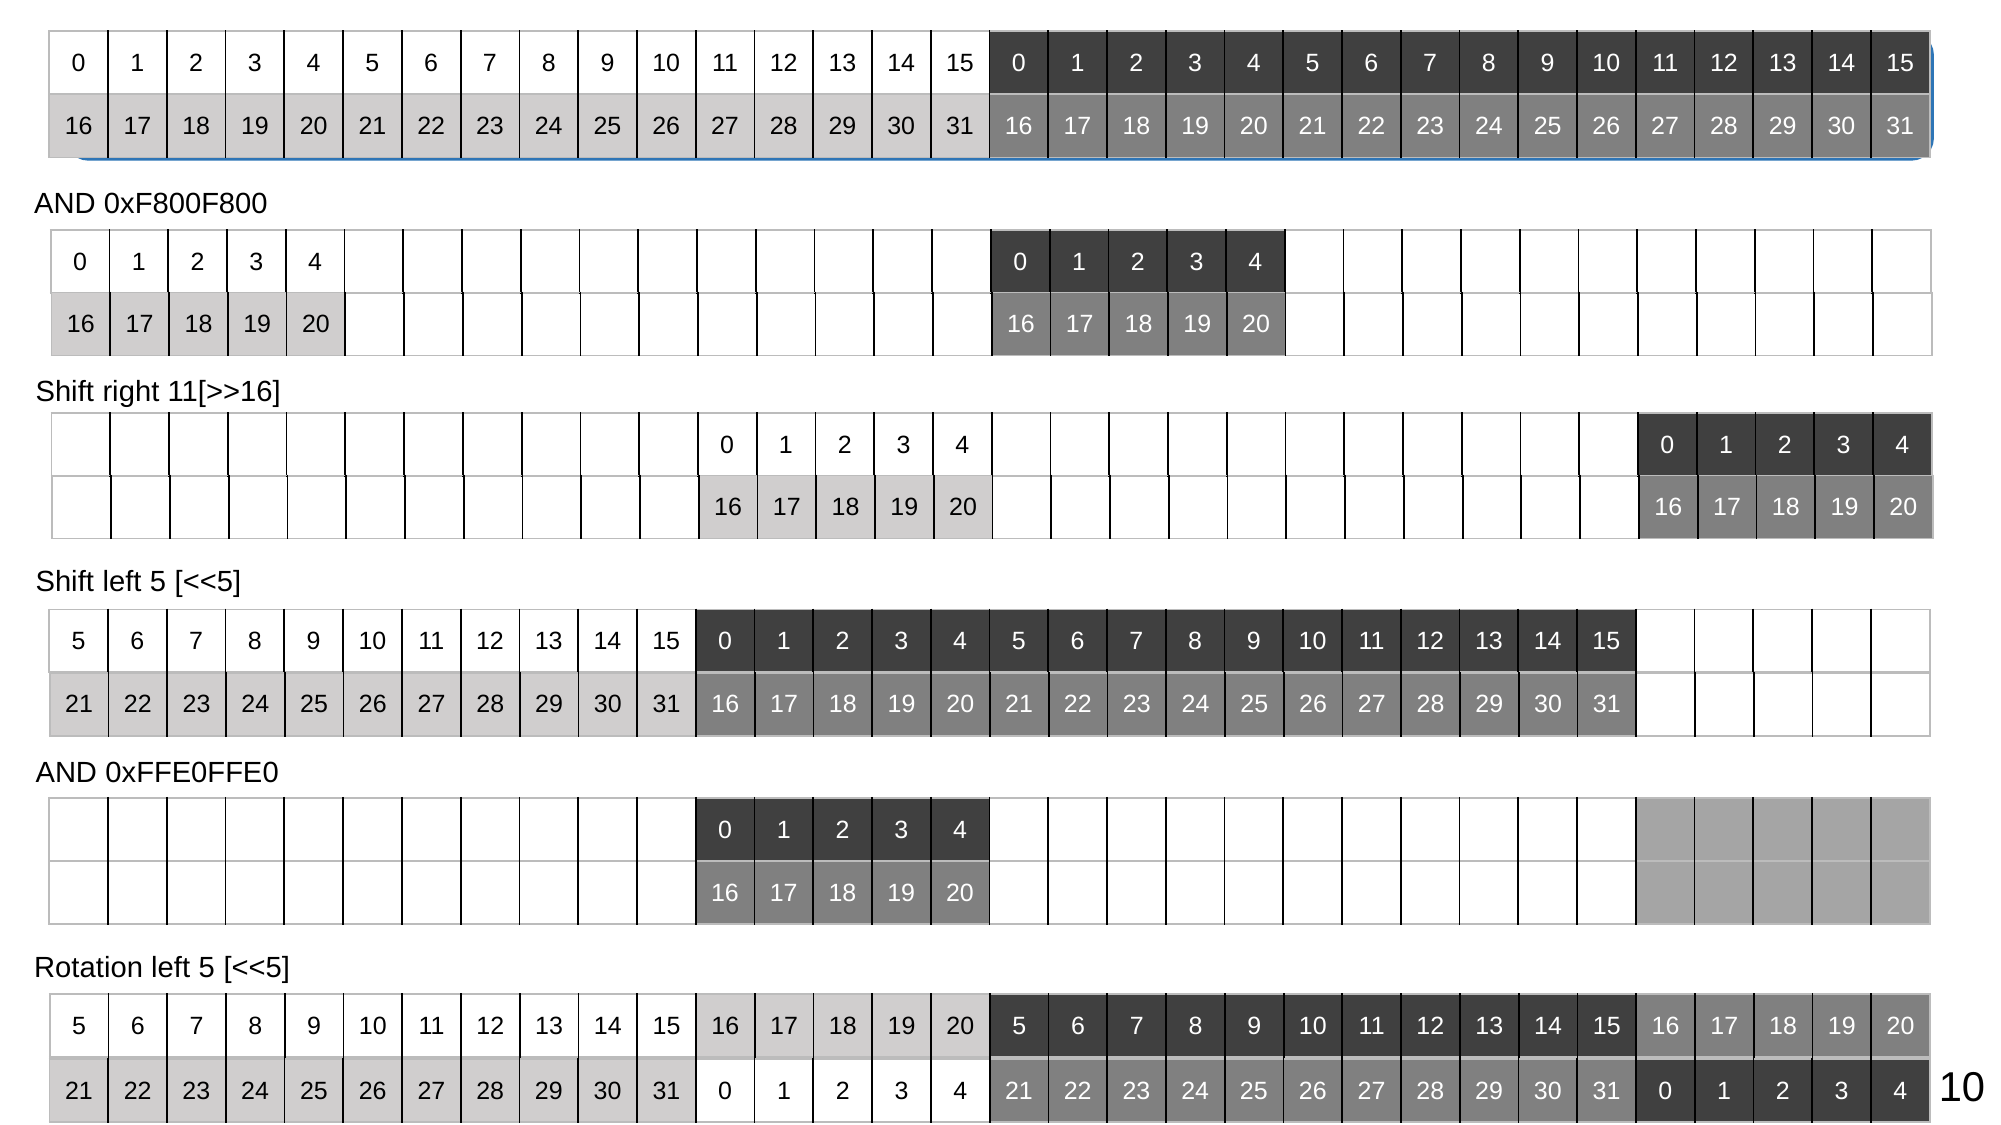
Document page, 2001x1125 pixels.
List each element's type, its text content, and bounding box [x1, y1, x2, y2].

table_header [112, 476, 169, 538]
table_header [757, 231, 814, 292]
table_header 3 [228, 231, 285, 292]
table_header 0 [1639, 414, 1696, 475]
table_header 19 [1167, 95, 1224, 157]
table_header 26 [1284, 1060, 1341, 1121]
table_header 31 [1578, 674, 1635, 735]
table_header [640, 414, 697, 475]
table_header 5 [50, 610, 107, 671]
table_header [403, 862, 460, 923]
table_header [50, 799, 107, 860]
table_header 18 [814, 862, 871, 923]
table_header 11 [1343, 995, 1400, 1056]
table_header 14 [873, 32, 930, 93]
table_header 2 [814, 610, 871, 671]
table_header [1345, 414, 1402, 475]
table_header 7 [168, 995, 225, 1056]
table_header [346, 414, 403, 475]
table_header [1405, 476, 1462, 538]
table_header 22 [109, 1060, 166, 1121]
table_header [1697, 231, 1754, 292]
table_header 2 [1754, 1060, 1811, 1121]
table_header [1698, 293, 1755, 355]
table_header [1463, 414, 1520, 475]
table_header 1 [1698, 414, 1755, 475]
table_header [582, 476, 639, 538]
table_header 30 [579, 674, 636, 735]
table_header [464, 293, 521, 355]
table_header [1464, 476, 1520, 538]
table_header [1110, 414, 1167, 475]
table_header 27 [1637, 95, 1694, 157]
table_header 19 [226, 95, 283, 157]
table_header [580, 231, 637, 292]
table_header [1874, 293, 1931, 355]
table_header 15 [1578, 995, 1635, 1056]
table_header 30 [1813, 95, 1870, 157]
table_header [1404, 293, 1461, 355]
table_header 17 [1696, 995, 1753, 1056]
text_box Rotation left 5 [<<5] [19, 940, 376, 991]
table_header 31 [1872, 95, 1929, 157]
table_header 0 [52, 231, 109, 292]
table_header 13 [1460, 610, 1517, 671]
table_header [1519, 862, 1576, 923]
table_header [344, 799, 401, 860]
table_header 30 [1520, 674, 1577, 735]
table_header 18 [170, 293, 227, 355]
table_header [1813, 862, 1870, 923]
table_header [1754, 799, 1811, 860]
table_header [579, 862, 636, 923]
table_header 30 [579, 1060, 636, 1121]
table_header 13 [520, 610, 577, 671]
table_header 28 [1695, 95, 1752, 157]
table_header [1403, 231, 1460, 292]
table_header 23 [168, 1060, 225, 1121]
table_header 25 [579, 95, 636, 157]
table_header 13 [814, 32, 871, 93]
table_header 20 [1228, 293, 1285, 355]
table_header [1755, 674, 1812, 735]
table_header 19 [873, 995, 930, 1056]
table_header 14 [1520, 995, 1577, 1056]
table_header 1 [755, 610, 812, 671]
table_header 4 [287, 231, 344, 292]
table_header [52, 415, 109, 475]
table_header 13 [1461, 995, 1518, 1056]
table_header 31 [932, 95, 989, 157]
table_header [874, 231, 931, 292]
table_header 0 [697, 1060, 754, 1121]
table_header 23 [168, 674, 225, 735]
table_header [1111, 476, 1168, 538]
table_header 1 [755, 799, 812, 860]
table_header [230, 476, 287, 538]
table_header 9 [1225, 799, 1282, 860]
table_header 6 [1049, 995, 1106, 1056]
table_header [287, 415, 344, 475]
table_header 12 [1402, 799, 1459, 860]
table_header 24 [227, 1060, 284, 1121]
table_header [405, 293, 462, 355]
table_header 2 [814, 1060, 871, 1121]
table_header [1638, 231, 1695, 292]
table_header 7 [1108, 799, 1165, 860]
table_header [640, 293, 697, 355]
table_header 14 [579, 995, 636, 1056]
table_header 2 [169, 231, 226, 292]
table_header 6 [1049, 610, 1106, 671]
table_header 12 [1402, 610, 1459, 671]
table_header 19 [1816, 476, 1873, 538]
table_header 10 [1285, 995, 1341, 1056]
table_header [1580, 293, 1637, 355]
table_header [638, 799, 695, 860]
table_header [1170, 476, 1227, 538]
table_header [406, 476, 463, 538]
table_header 26 [1578, 95, 1635, 157]
table_header [638, 862, 695, 923]
table_header [1756, 231, 1813, 292]
table_header [1754, 610, 1811, 671]
table_header 16 [50, 95, 107, 157]
table_header 23 [1108, 1060, 1165, 1121]
table_header 4 [932, 1060, 989, 1121]
table_header 3 [1168, 231, 1225, 292]
table_header 16 [697, 674, 754, 735]
table_header 1 [1051, 231, 1108, 292]
table_header 0 [1637, 1060, 1694, 1121]
table_header 29 [520, 1060, 577, 1121]
table_header 12 [755, 32, 812, 93]
table_header [1695, 862, 1752, 923]
table_header [581, 293, 638, 355]
table_header 11 [1637, 32, 1694, 93]
table_header 11 [403, 610, 460, 671]
table_header 5 [51, 995, 108, 1056]
table_header [404, 231, 461, 292]
table_header 6 [1049, 799, 1106, 860]
table_header 18 [168, 95, 225, 157]
table_header 29 [814, 95, 871, 157]
table_header 28 [1402, 674, 1459, 735]
table_header [581, 414, 638, 475]
table_header 7 [462, 32, 519, 93]
table_header 16 [697, 862, 754, 923]
table_header 4 [932, 610, 989, 671]
table_header [993, 414, 1050, 475]
table_header 26 [638, 95, 695, 157]
table_header [1695, 799, 1752, 860]
table_header 3 [875, 414, 932, 475]
table_header 24 [520, 95, 577, 157]
table_header [1813, 610, 1870, 671]
table_header 20 [932, 995, 989, 1056]
table_header 4 [1872, 1060, 1929, 1121]
table_header 21 [344, 95, 401, 157]
table_header 29 [1461, 1060, 1518, 1121]
table_header 17 [1049, 95, 1106, 157]
table_header 26 [344, 674, 401, 735]
table_header [229, 415, 286, 475]
table_header 20 [287, 293, 344, 355]
table_header 17 [756, 995, 813, 1056]
table_header [1343, 862, 1400, 923]
table_header 28 [462, 1060, 519, 1121]
table_header 3 [873, 610, 930, 671]
table_header [1167, 862, 1224, 923]
table_header 24 [1167, 674, 1224, 735]
table_header [1049, 862, 1106, 923]
table_header 3 [226, 32, 283, 93]
table_header [875, 293, 932, 355]
table_header [1286, 414, 1343, 475]
table_header 21 [991, 1060, 1048, 1121]
table_header [1873, 231, 1930, 292]
table_header 17 [1699, 476, 1756, 538]
table_header [1578, 862, 1635, 923]
table_header [1284, 862, 1341, 923]
table_header [758, 293, 815, 355]
table_header [641, 476, 698, 538]
table_header 20 [1875, 476, 1932, 538]
table_header [347, 476, 404, 538]
table_header 11 [697, 32, 754, 93]
table_header 19 [229, 293, 286, 355]
table_header [463, 231, 520, 292]
table_header 7 [1108, 995, 1165, 1056]
table_header [1286, 231, 1343, 292]
table_header 22 [1343, 95, 1400, 157]
table_header 7 [1108, 610, 1165, 671]
table_header 5 [344, 32, 401, 93]
text_box Shift left 5 [<<5] [20, 554, 377, 605]
table_header [1287, 476, 1344, 538]
table_header [1521, 293, 1578, 355]
table_header 6 [403, 32, 460, 93]
table_header [699, 293, 756, 355]
table_header 14 [579, 610, 636, 671]
table_header 16 [990, 95, 1047, 157]
table_header 5 [991, 995, 1048, 1056]
table_header 2 [816, 414, 873, 475]
table_header 16 [52, 293, 109, 355]
table_header 9 [1225, 610, 1282, 671]
table_header [1286, 293, 1343, 355]
table_header 27 [697, 95, 754, 157]
table_header 31 [638, 674, 695, 735]
table_header 12 [462, 995, 519, 1056]
table_header [1637, 674, 1694, 735]
table_header [1346, 476, 1403, 538]
table_header [1521, 414, 1578, 475]
table_header [226, 862, 283, 923]
table_header 18 [1755, 995, 1812, 1056]
table_header [170, 415, 227, 475]
table_header [993, 476, 1050, 538]
table_header 21 [51, 674, 108, 735]
table_header 30 [873, 95, 930, 157]
table_header [1522, 476, 1579, 538]
table_header 18 [814, 995, 871, 1056]
table_header 2 [814, 799, 871, 860]
table_header 23 [1402, 95, 1459, 157]
table_header 25 [285, 1060, 342, 1121]
table_header [1872, 610, 1929, 671]
table_header 4 [934, 414, 991, 475]
table_header [1228, 476, 1285, 538]
table_header 1 [755, 1060, 812, 1121]
table_header [403, 799, 460, 860]
table_header 6 [109, 995, 166, 1056]
table_header 18 [814, 674, 871, 735]
table_header 4 [932, 799, 989, 860]
table_header 30 [1519, 1060, 1576, 1121]
table_header 0 [990, 32, 1047, 93]
table_header 20 [932, 862, 989, 923]
table_header 5 [990, 799, 1047, 860]
table_header 13 [1460, 799, 1517, 860]
table_header 16 [700, 476, 757, 538]
table_header [168, 799, 225, 860]
table_header [171, 476, 228, 538]
table_header 26 [344, 1060, 401, 1121]
table_header [1815, 293, 1872, 355]
table_header 22 [1049, 1060, 1106, 1121]
table_header [579, 799, 636, 860]
table_header 28 [1402, 1060, 1459, 1121]
table_header 25 [1226, 1060, 1283, 1121]
table_header [639, 231, 696, 292]
table_header 20 [285, 95, 342, 157]
table_header [53, 476, 110, 538]
table_header 9 [579, 32, 636, 93]
table_header 18 [1110, 293, 1167, 355]
table_header [1344, 231, 1401, 292]
table_header 14 [1519, 799, 1576, 860]
table_header 11 [1343, 610, 1400, 671]
table_header 15 [932, 32, 989, 93]
table_header 27 [403, 1060, 460, 1121]
table_header [990, 862, 1047, 923]
table_header 17 [1051, 293, 1108, 355]
table_header 14 [1519, 610, 1576, 671]
table_header 15 [638, 995, 695, 1056]
table_header 8 [1460, 32, 1517, 93]
table_header 18 [1108, 95, 1165, 157]
table_header [934, 293, 991, 355]
table_header 27 [403, 674, 460, 735]
table_header [523, 414, 580, 475]
table_header 9 [1226, 995, 1283, 1056]
table_header 12 [1695, 32, 1752, 93]
table_header [1639, 293, 1696, 355]
table_header [1637, 862, 1694, 923]
table_header [1108, 862, 1165, 923]
table_header 27 [1343, 1060, 1400, 1121]
table_header [933, 231, 990, 292]
table_header 0 [697, 610, 754, 671]
table_header [346, 293, 403, 355]
table_header 28 [755, 95, 812, 157]
table_header 1 [110, 231, 167, 292]
table_header [464, 414, 521, 475]
table_header [1754, 862, 1811, 923]
table_header [1813, 674, 1870, 735]
table_header 6 [1343, 32, 1400, 93]
table_header 18 [1757, 476, 1814, 538]
table_header 7 [1402, 32, 1459, 93]
table_header 1 [109, 32, 166, 93]
table_header 8 [226, 610, 283, 671]
table_header 4 [1874, 414, 1931, 475]
table_header 4 [1225, 32, 1282, 93]
table_header [1460, 862, 1517, 923]
table_header 15 [1578, 799, 1635, 860]
table_header 17 [111, 293, 168, 355]
table_header 3 [1815, 414, 1872, 475]
table_header 22 [109, 674, 166, 735]
table_header 10 [1578, 32, 1635, 93]
table_header 8 [1167, 610, 1224, 671]
table_header [111, 415, 168, 475]
table_header 25 [1226, 674, 1283, 735]
table_header 20 [935, 476, 992, 538]
table_header 29 [1754, 95, 1811, 157]
table_header 19 [1169, 293, 1226, 355]
table_header 22 [1050, 674, 1107, 735]
table_header 3 [873, 799, 930, 860]
table_header 5 [1284, 32, 1341, 93]
table_header 10 [344, 995, 401, 1056]
table_header [523, 293, 580, 355]
table_header 3 [1167, 32, 1224, 93]
table_header [1813, 799, 1870, 860]
table_header 20 [1872, 995, 1929, 1056]
table_header 7 [168, 610, 225, 671]
table_header [285, 862, 342, 923]
text_box AND 0xF800F800 [19, 177, 376, 228]
table_header [1756, 293, 1813, 355]
table_header 1 [758, 414, 815, 475]
table_header [1462, 231, 1519, 292]
table_header [1872, 799, 1929, 860]
table_header 16 [697, 995, 754, 1056]
table_header 8 [520, 32, 577, 93]
table_header [1345, 293, 1402, 355]
table_header 15 [638, 610, 695, 671]
table_header 3 [873, 1060, 930, 1121]
text_box AND 0xFFE0FFE0 [20, 746, 377, 796]
table_header 14 [1813, 32, 1870, 93]
table_header 25 [1519, 95, 1576, 157]
text_box Shift right 11[>>16] [20, 364, 377, 415]
table_header 15 [1872, 32, 1929, 93]
table_header [109, 862, 166, 923]
table_header 17 [755, 862, 812, 923]
table_header [1579, 231, 1636, 292]
table_header 13 [521, 995, 578, 1056]
table_header 10 [344, 610, 401, 671]
table_header [1696, 674, 1753, 735]
table_header 28 [462, 674, 519, 735]
table_header [344, 862, 401, 923]
table_header 31 [1578, 1060, 1635, 1121]
table_header 8 [227, 995, 284, 1056]
table_header [288, 476, 345, 538]
table_header 16 [1637, 995, 1694, 1056]
table_header 21 [50, 1060, 107, 1121]
table_header 0 [699, 414, 756, 475]
table_header 11 [403, 995, 460, 1056]
table_header 3 [1813, 1060, 1870, 1121]
table_header 9 [286, 995, 343, 1056]
table_header [285, 799, 342, 860]
table_header [698, 231, 755, 292]
table_header [1581, 476, 1638, 538]
table_header 4 [1227, 231, 1284, 292]
table_header [345, 231, 402, 292]
table_header 23 [1108, 674, 1165, 735]
table_header [1225, 862, 1282, 923]
table_header [50, 862, 107, 923]
table_header 10 [638, 32, 695, 93]
table_header 0 [50, 32, 107, 93]
table_header [109, 799, 166, 860]
table_header 17 [758, 476, 815, 538]
table_header 26 [1285, 674, 1342, 735]
table_header 19 [873, 674, 930, 735]
table_header [1052, 476, 1109, 538]
table_header 17 [756, 674, 813, 735]
table_header 21 [991, 674, 1048, 735]
table_header 1 [1049, 32, 1106, 93]
table_header 29 [521, 674, 578, 735]
table_header 16 [993, 293, 1050, 355]
table_header 19 [876, 476, 933, 538]
table_header 12 [1402, 995, 1459, 1056]
table_header [523, 476, 580, 538]
table_header [226, 799, 283, 860]
table_header 13 [1754, 32, 1811, 93]
table_header 11 [1343, 799, 1400, 860]
table_header 2 [1756, 414, 1813, 475]
table_header 6 [109, 610, 166, 671]
table_header [1637, 799, 1694, 860]
table_header 25 [286, 674, 343, 735]
table_header 1 [1696, 1060, 1753, 1121]
table_header 21 [1284, 95, 1341, 157]
table_header [1402, 862, 1459, 923]
table_header 10 [1284, 610, 1341, 671]
table_header [1637, 610, 1694, 671]
table_header [1404, 414, 1461, 475]
table_header 12 [462, 610, 519, 671]
table_header 4 [285, 32, 342, 93]
table_header [816, 293, 873, 355]
table_header [462, 799, 519, 860]
table_header 2 [168, 32, 225, 93]
table_header 16 [1640, 476, 1697, 538]
table_header 17 [109, 95, 166, 157]
table_header 8 [1167, 799, 1224, 860]
table_header [1580, 414, 1637, 475]
table_header 24 [227, 674, 284, 735]
table_header 0 [697, 799, 754, 860]
table_header [1814, 231, 1871, 292]
table_header 9 [285, 610, 342, 671]
table_header [405, 414, 462, 475]
table_header [168, 862, 225, 923]
table_header 20 [1225, 95, 1282, 157]
table_header [1169, 414, 1226, 475]
table_header 15 [1578, 610, 1635, 671]
table_header [522, 231, 579, 292]
table_header [1695, 610, 1752, 671]
table_header 29 [1461, 674, 1518, 735]
table_header 9 [1519, 32, 1576, 93]
table_header [520, 862, 577, 923]
table_header 24 [1460, 95, 1517, 157]
table_header [520, 799, 577, 860]
table_header 24 [1167, 1060, 1224, 1121]
table_header 20 [932, 674, 989, 735]
table_header 18 [817, 476, 874, 538]
table_header [1521, 231, 1578, 292]
table_header 0 [992, 231, 1049, 292]
table_header [1228, 414, 1285, 475]
table_header 19 [1813, 995, 1870, 1056]
table_header [462, 862, 519, 923]
table_header [1463, 293, 1520, 355]
table_header 31 [638, 1060, 695, 1121]
table_header 22 [403, 95, 460, 157]
table_header 5 [990, 610, 1047, 671]
table_header 10 [1284, 799, 1341, 860]
table_header [1872, 674, 1929, 735]
table_header 27 [1343, 674, 1400, 735]
table_header 2 [1108, 32, 1165, 93]
table_header 8 [1167, 995, 1224, 1056]
table_header [465, 476, 522, 538]
table_header 2 [1109, 231, 1166, 292]
table_header [1051, 414, 1108, 475]
table_header [1872, 862, 1929, 923]
table_header 19 [873, 862, 930, 923]
table_header 23 [462, 95, 519, 157]
table_header [815, 231, 872, 292]
